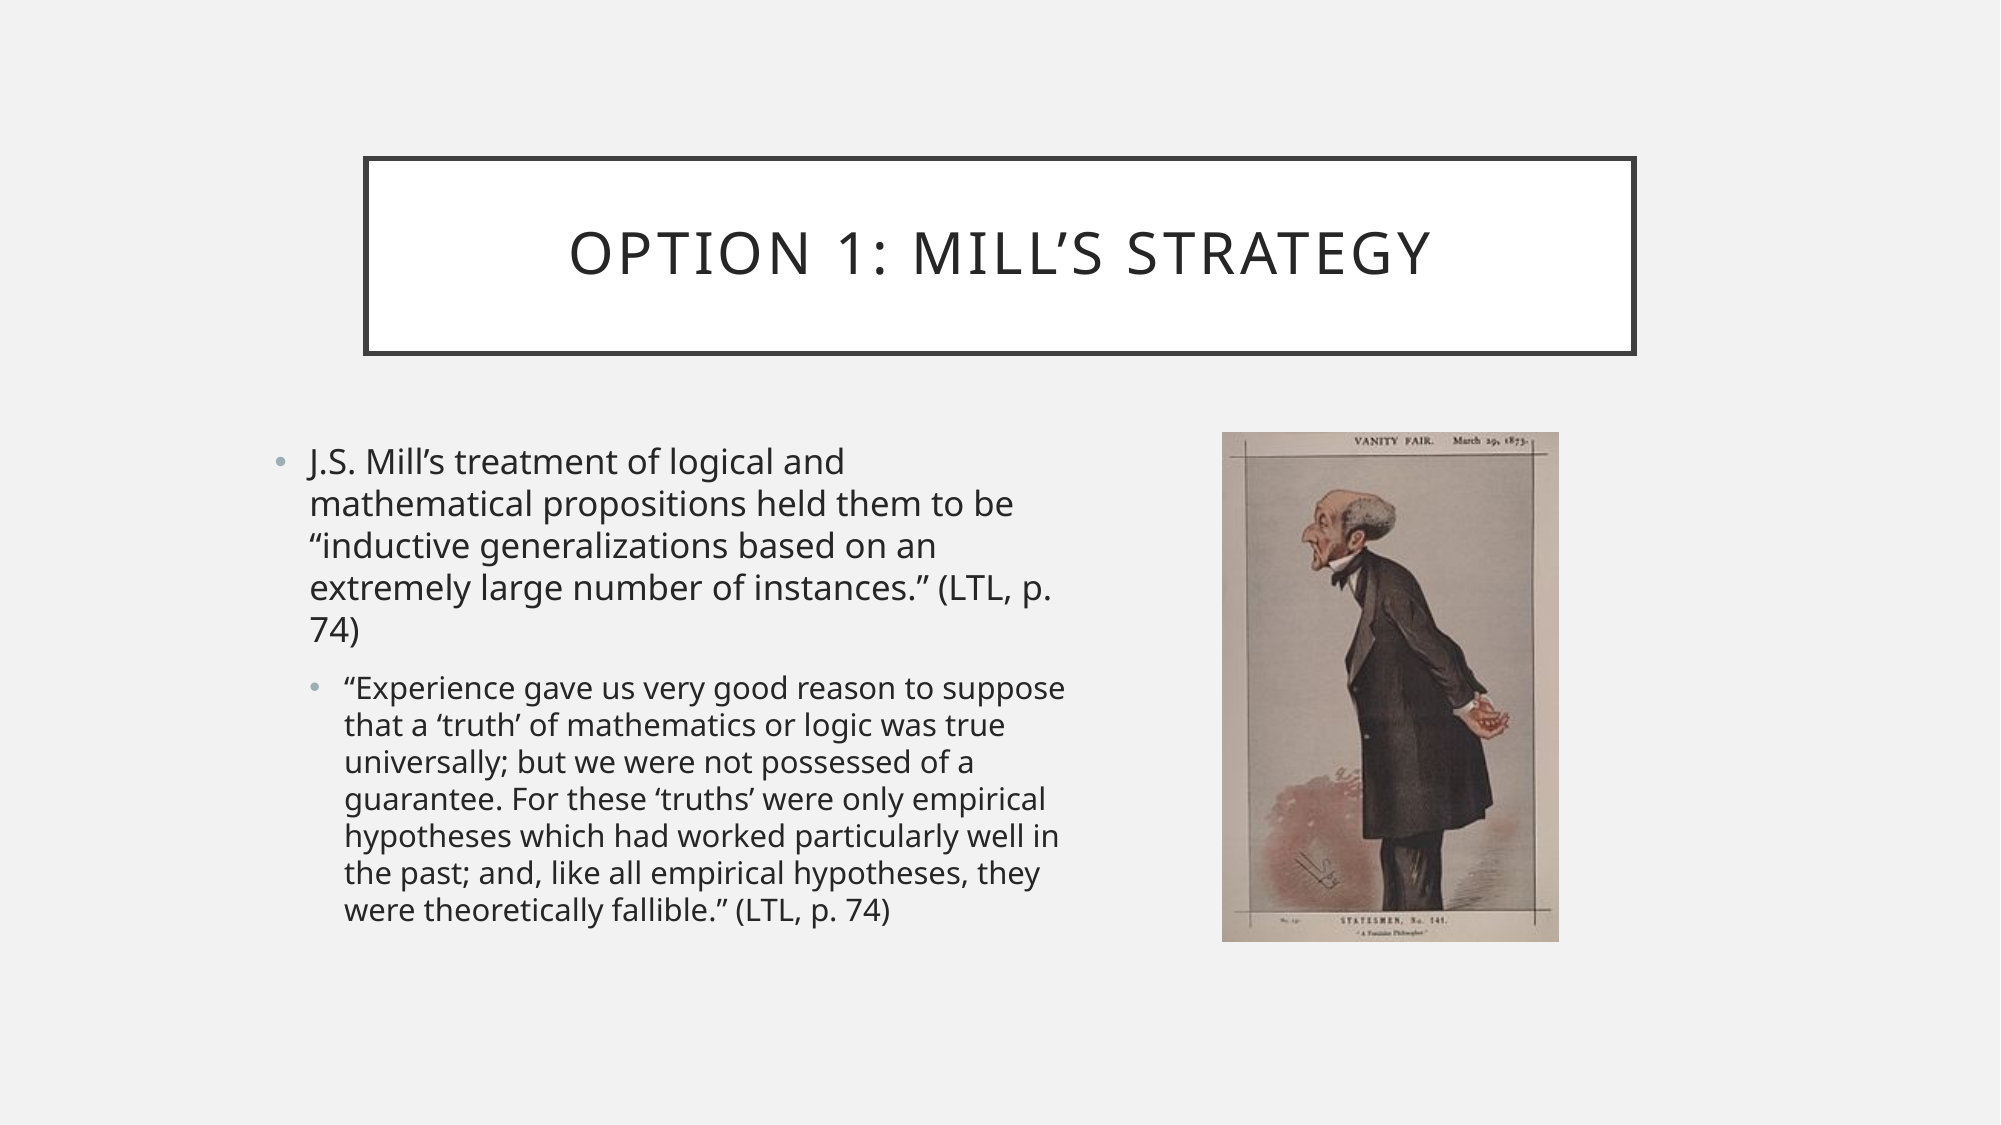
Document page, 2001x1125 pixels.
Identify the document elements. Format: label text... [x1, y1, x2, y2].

title Option 1: Mill’s strategy [363, 156, 1637, 356]
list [1221, 432, 1559, 942]
list J.S. Mill’s treatment of logical and mathematical propositions held them to be “inductive generalizations based on an extremely large number of instances.” (LTL, p. 74) “Experience gave us very good reason to suppose that a ‘truth’ of mathematics or logic was true universally; but we were not possessed of a guarantee. For these ‘truths’ were only empirical hypotheses which had worked particularly well in the past; and, like all empirical hypotheses, they were theoretically fallible.” (LTL, p. 74) [259, 432, 1087, 942]
